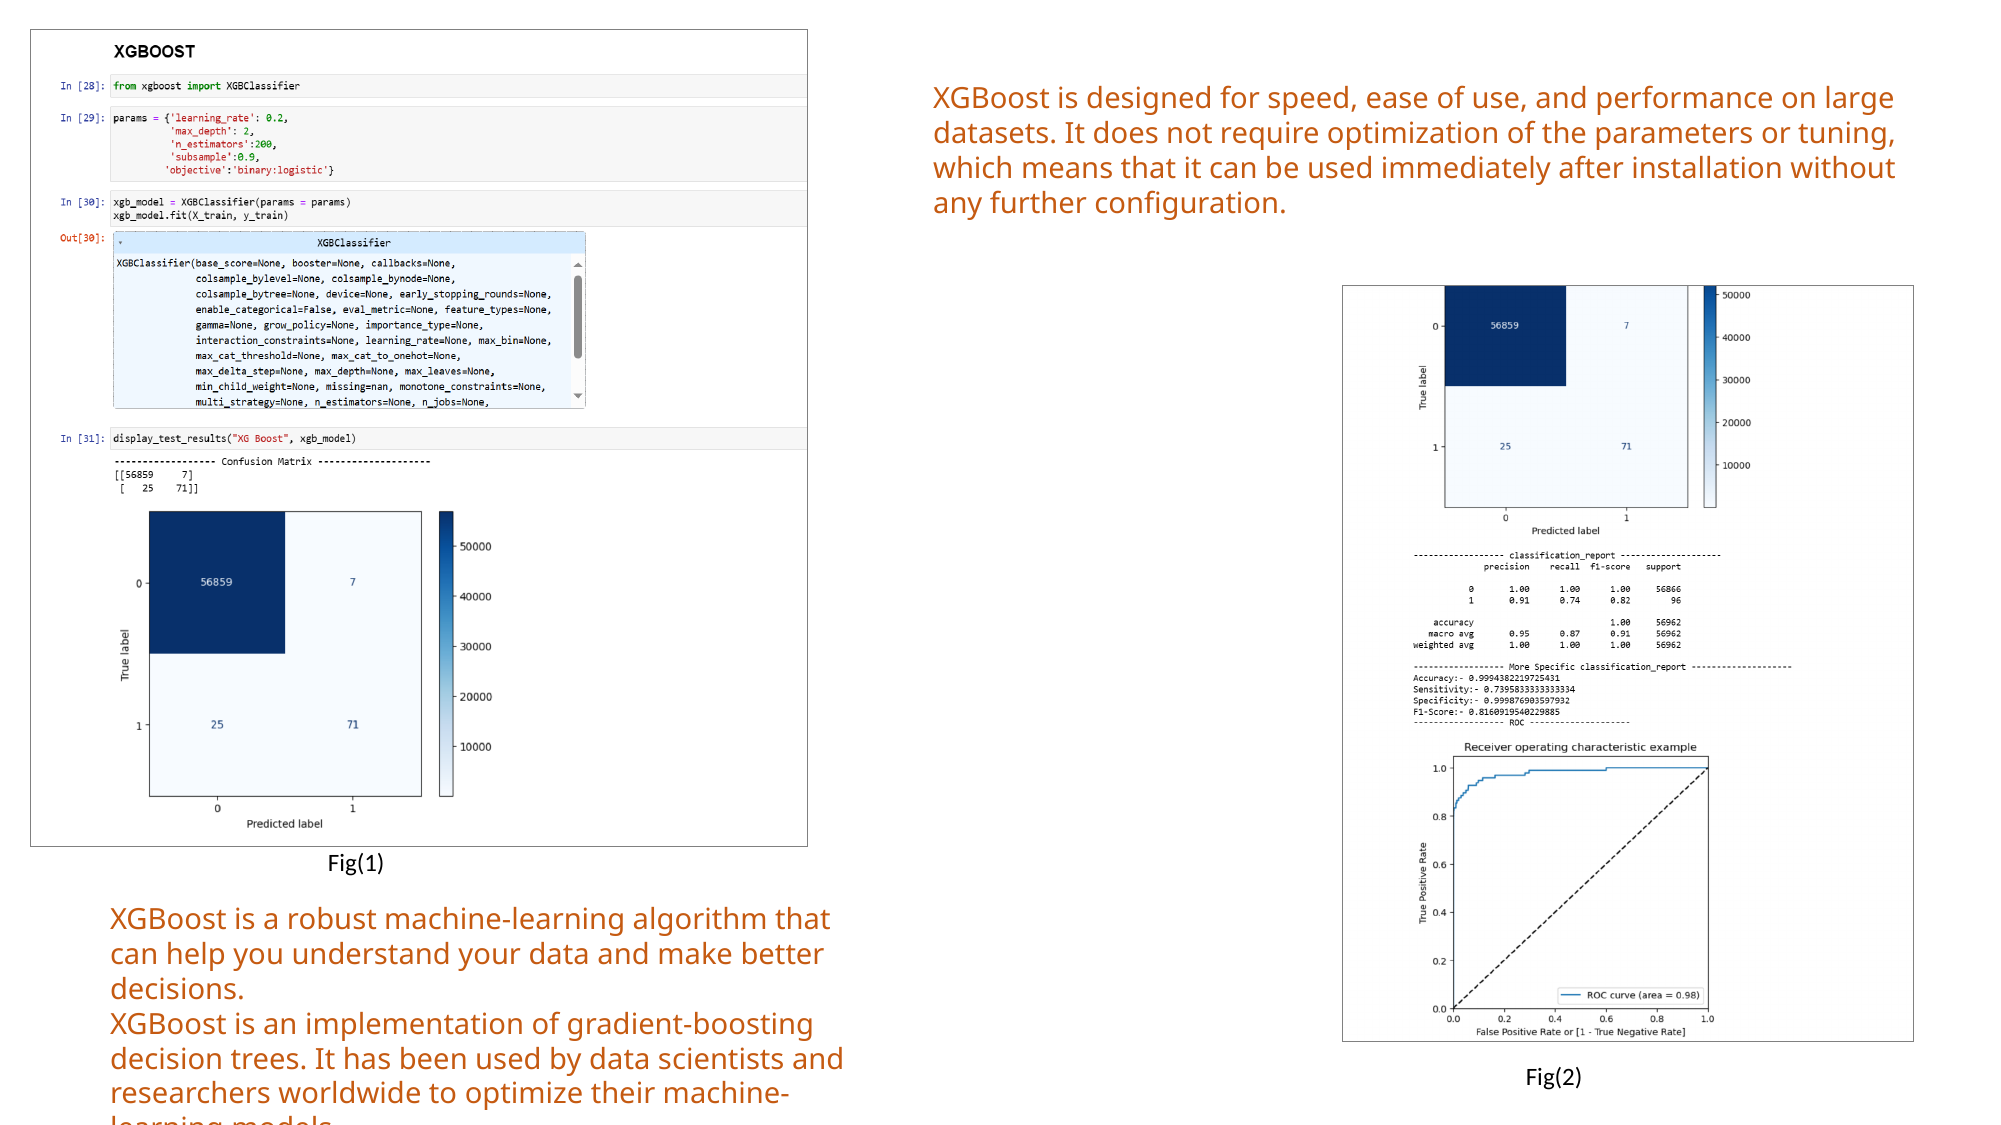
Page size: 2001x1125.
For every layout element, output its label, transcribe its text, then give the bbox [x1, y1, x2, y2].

picture [1341, 285, 1914, 1042]
text_box XGBoost is designed for speed, ease of use, and performance on large datasets. It does not require optimization of the parameters or tuning, which means that it can be used immediately after installation without any further configuration. [918, 72, 1919, 227]
text_box Fig(1) [313, 847, 525, 884]
picture [30, 29, 808, 847]
text_box XGBoost is a robust machine-learning algorithm that can help you understand your data and make better decisions. XGBoost is an implementation of gradient-boosting decision trees. It has been used by data scientists and researchers worldwide to optimize their machine-learning models. [95, 892, 872, 1125]
text_box Fig(2) [1511, 1052, 1733, 1098]
